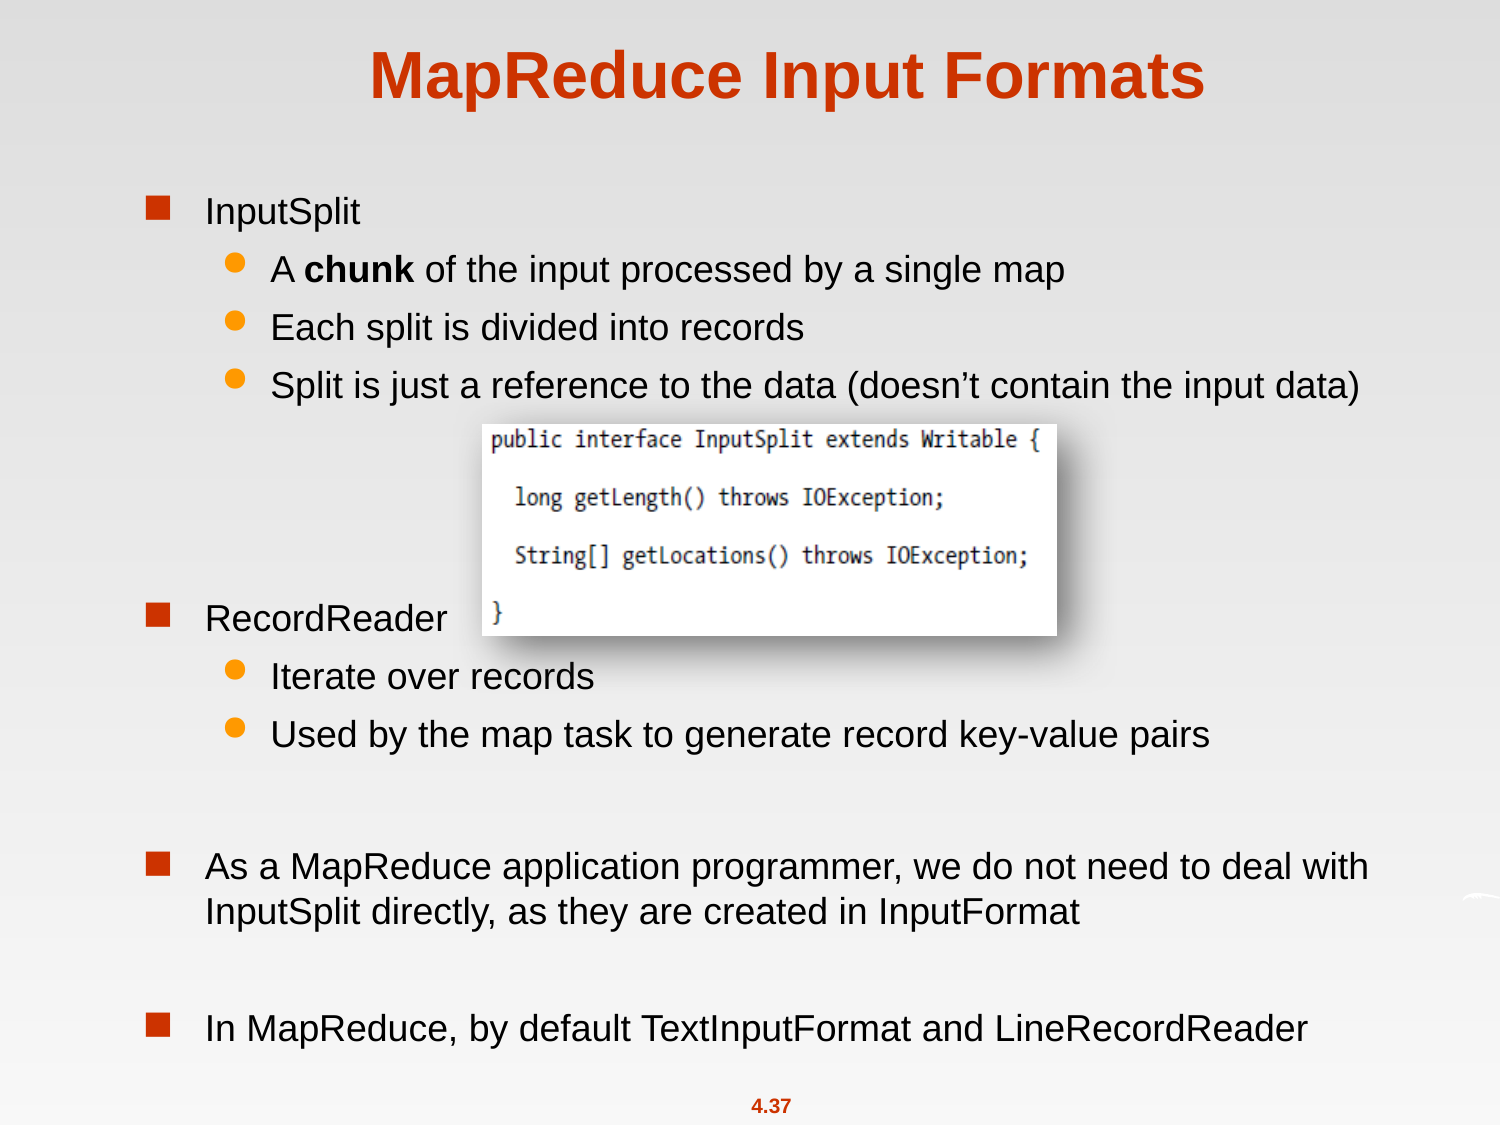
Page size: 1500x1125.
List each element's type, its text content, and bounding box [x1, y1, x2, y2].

list InputSplit A chunk of the input processed by a single map Each split is divided into records Split is just a reference to the data (doesn’t contain the input data) RecordReader Iterate over records Used by the map task to generate record key-value pairs As a MapReduce application programmer, we do not need to deal with InputSplit directly, as they are created in InputFormat In MapReduce, by default TextInputFormat and LineRecordReader [133, 179, 1391, 984]
title MapReduce Input Formats [126, 19, 1451, 120]
picture [482, 424, 1057, 636]
